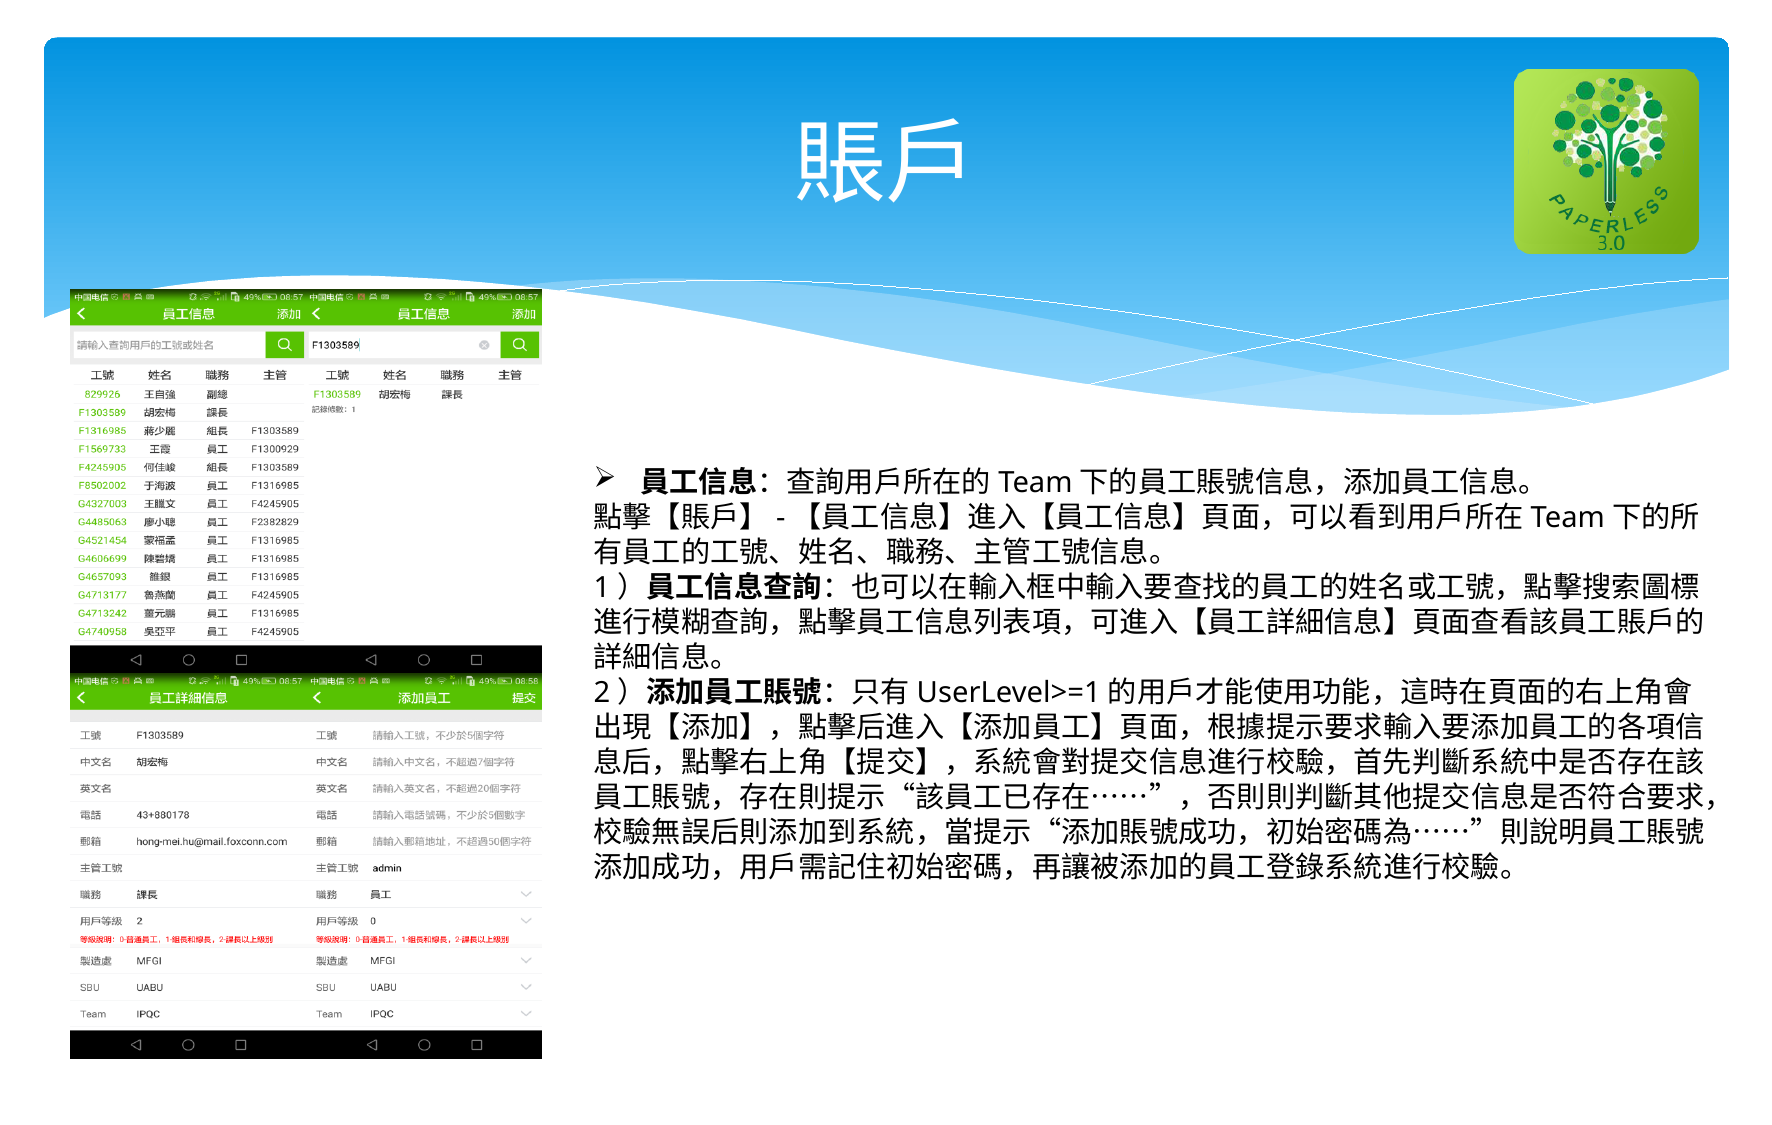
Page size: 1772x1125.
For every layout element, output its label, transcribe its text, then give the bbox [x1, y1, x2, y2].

picture [70, 289, 542, 1059]
text_box 員工信息：查詢用戶所在的Team下的員工賬號信息，添加員工信息。 點擊【賬戶】-【員工信息】進入【員工信息】頁面，可以看到用戶所在Team下的所有員工的工號、姓名、職務、主管工號信息。 1）員工信息查詢：也可以在輸入框中輸入要查找的員工的姓名或工號，點擊搜索圖標進行模糊查詢，點擊員工信息列表項，可進入【員工詳細信息】頁面查看該員工賬戶的詳細信息。 2）添加員工賬號：只有UserLevel>=1的用戶才能使用功能，這時在頁面的右上角會出現【添加】，點擊后進入【添加員工】頁面，根據提示要求輸入要添加員工的各項信息后，點擊右上角【提交】，系統會對提交信息進行校驗，首先判斷系統中是否存在該員工賬號，存在則提示“該員工已存在……”，否則則判斷其他提交信息是否符合要求，校驗無誤后則添加到系統，當提示“添加賬號成功，初始密碼為……”則說明員工賬號添加成功，用戶需記住初始密碼，再讓被添加的員工登錄系統進行校驗。 [578, 456, 1737, 926]
title 賬戶 [88, 55, 1684, 261]
picture [1511, 70, 1702, 256]
